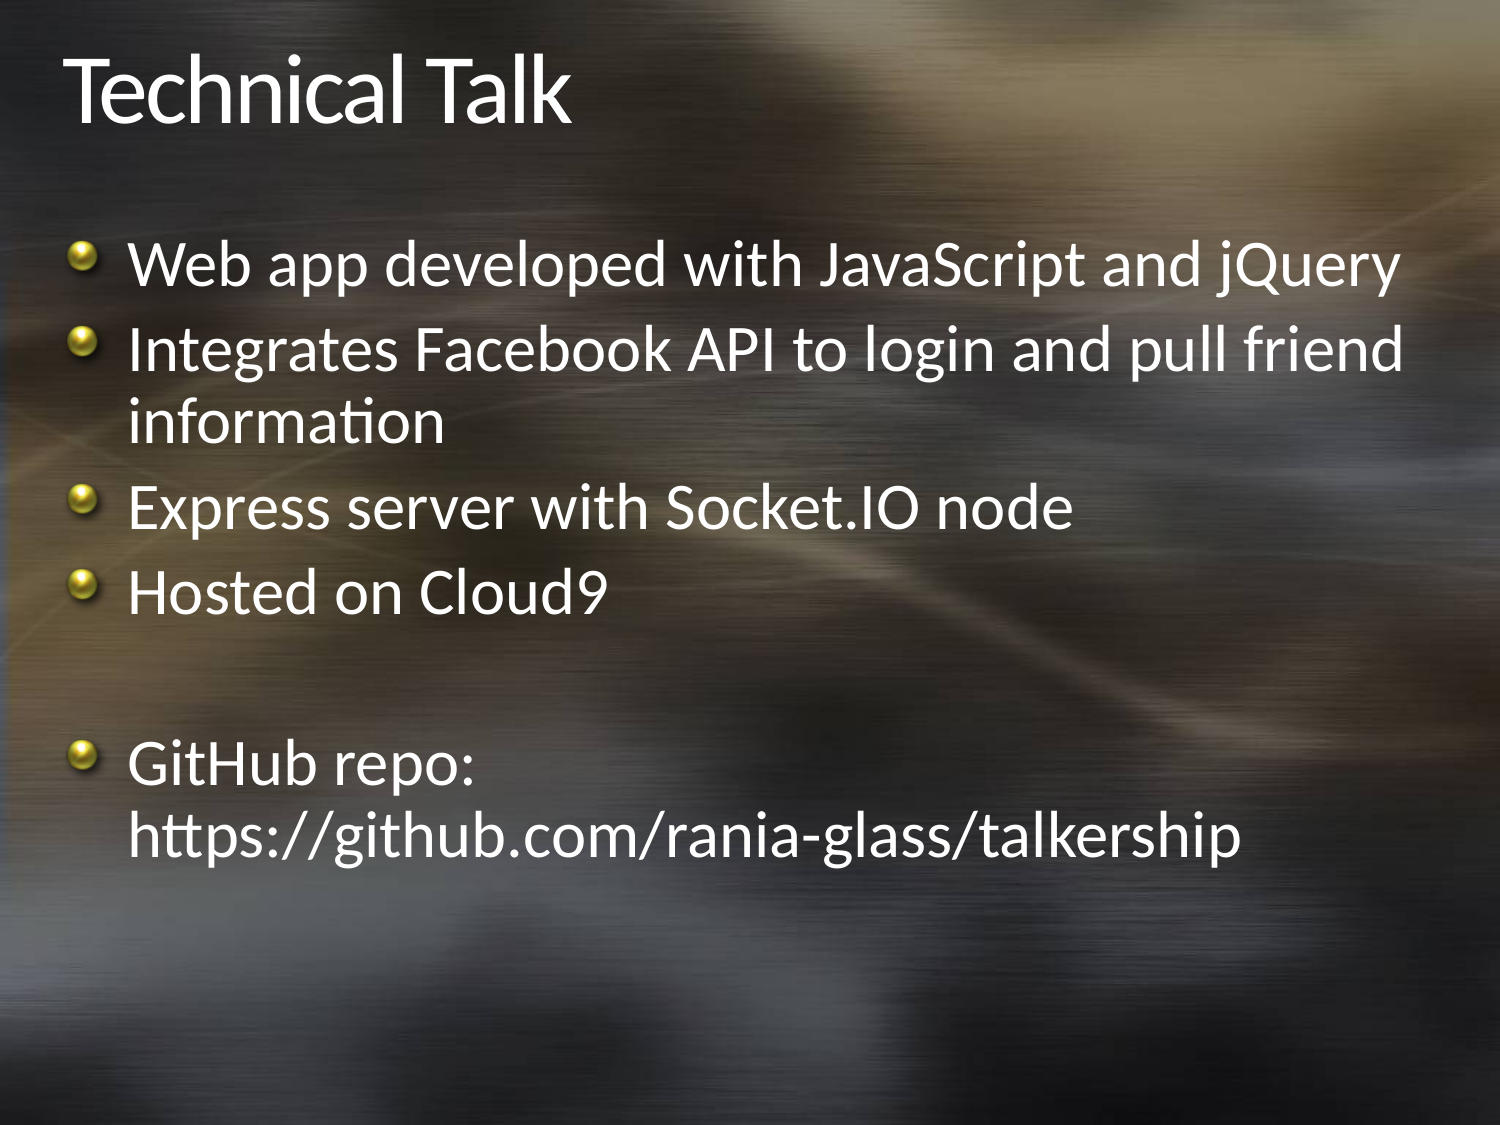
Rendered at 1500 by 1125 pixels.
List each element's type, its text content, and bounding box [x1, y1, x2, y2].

picture [0, 0, 1500, 1125]
list Web app developed with JavaScript and jQuery Integrates Facebook API to login and pull friend information Express server with Socket.IO node Hosted on Cloud9 GitHub repo: https://github.com/rania-glass/talkership [62, 228, 1438, 913]
title Technical Talk [62, 37, 1438, 228]
